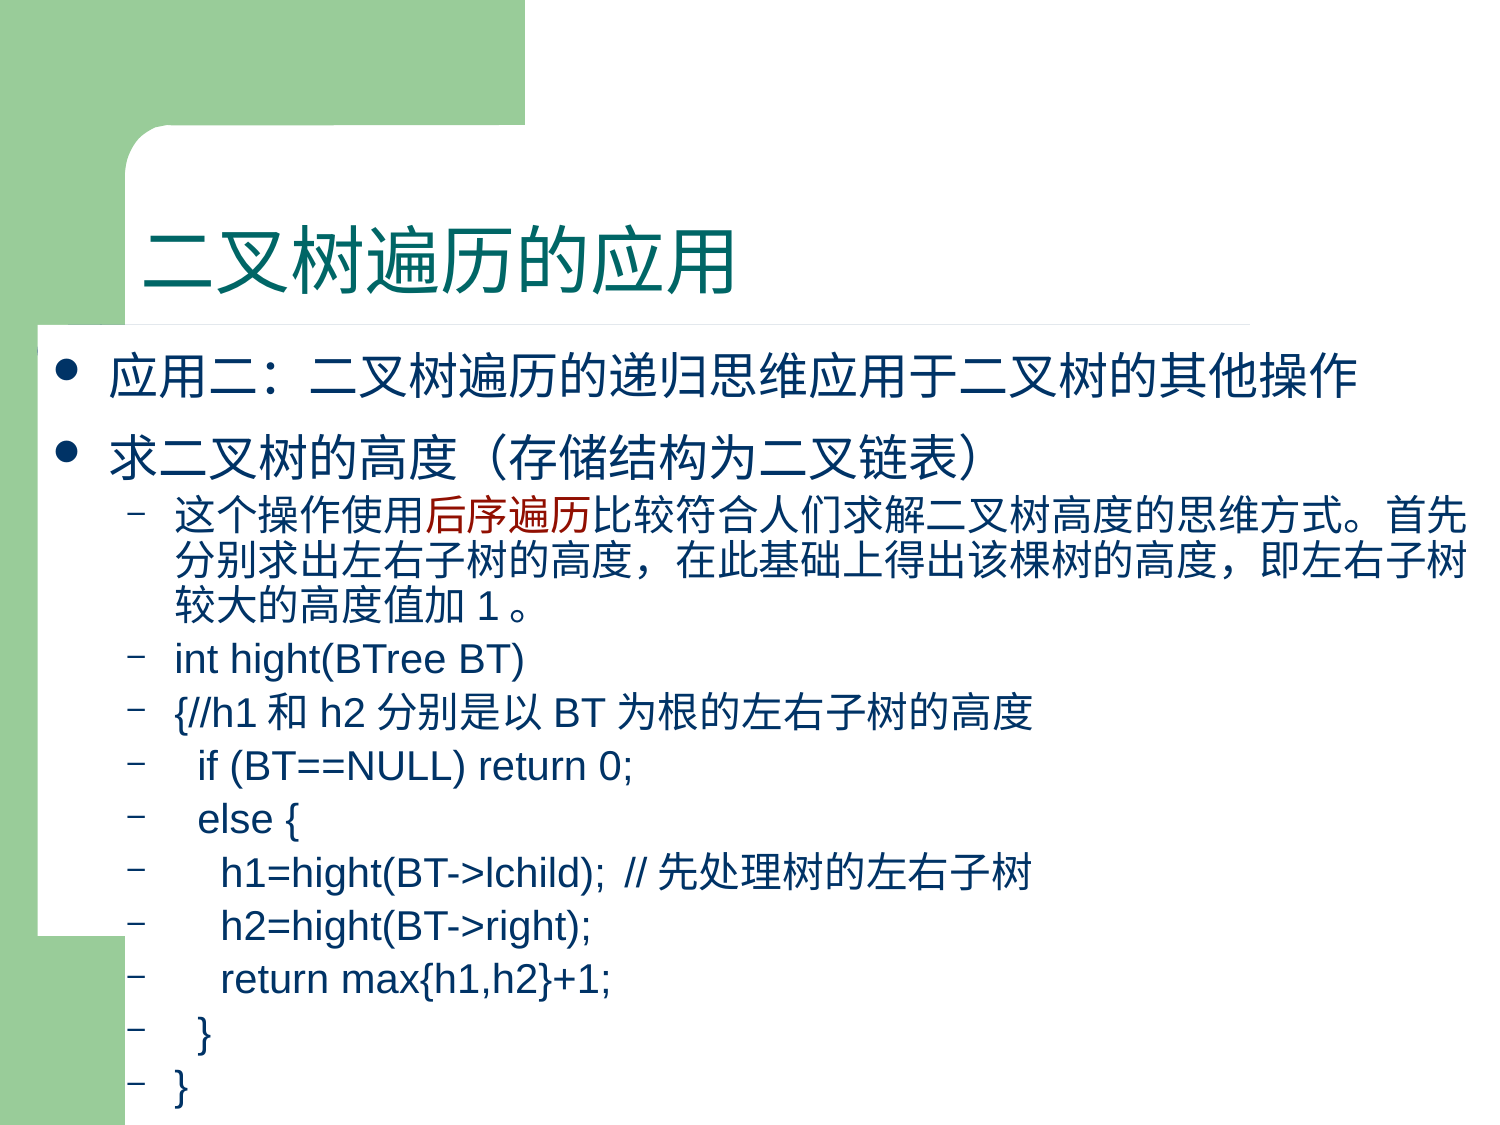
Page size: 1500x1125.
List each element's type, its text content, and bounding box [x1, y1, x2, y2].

title 二叉树遍历的应用 [124, 124, 1426, 313]
list 应用二：二叉树遍历的递归思维应用于二叉树的其他操作 求二叉树的高度（存储结构为二叉链表） 这个操作使用后序遍历比较符合人们求解二叉树高度的思维方式。首先分别求出左右子树的高度，在此基础上得出该棵树的高度，即左右子树较大的高度值加1。 int hight(BTree BT) {//h1和h2分别是以BT为根的左右子树的高度 if (BT==NULL) return 0; else { h1=hight(BT->lchild); //先处理树的左右子树 h2=hight(BT->right); return max{h1,h2}+1; } } [37, 324, 1488, 937]
